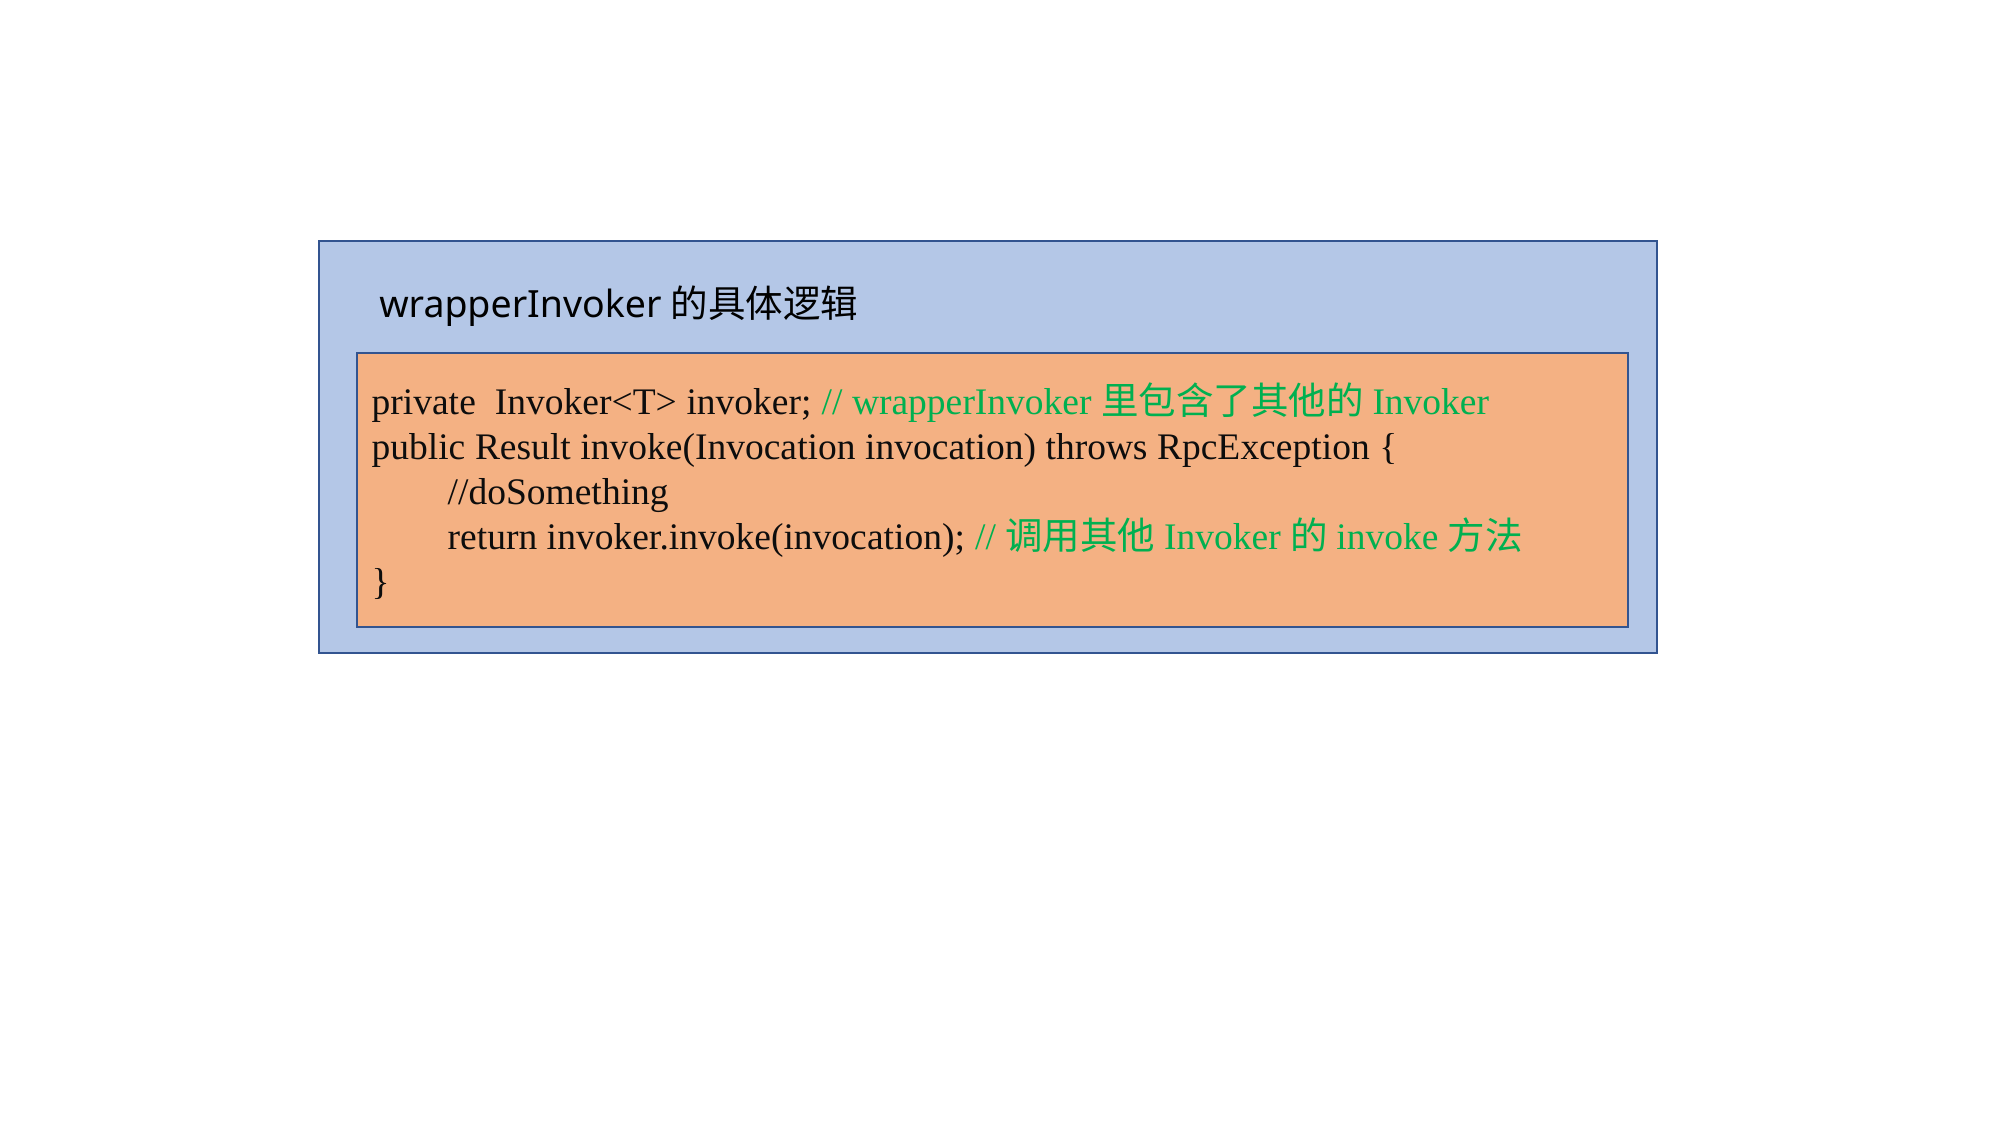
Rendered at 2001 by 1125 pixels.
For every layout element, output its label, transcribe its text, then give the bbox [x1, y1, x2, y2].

text_box wrapperInvoker的具体逻辑 [343, 273, 895, 333]
text_box private Invoker<T> invoker; // wrapperInvoker里包含了其他的Invoker public Result invoke(Invocation invocation) throws RpcException { //doSomething return invoker.invoke(invocation); //调用其他Invoker的invoke方法 } [356, 352, 1629, 628]
text_box [318, 240, 1658, 654]
